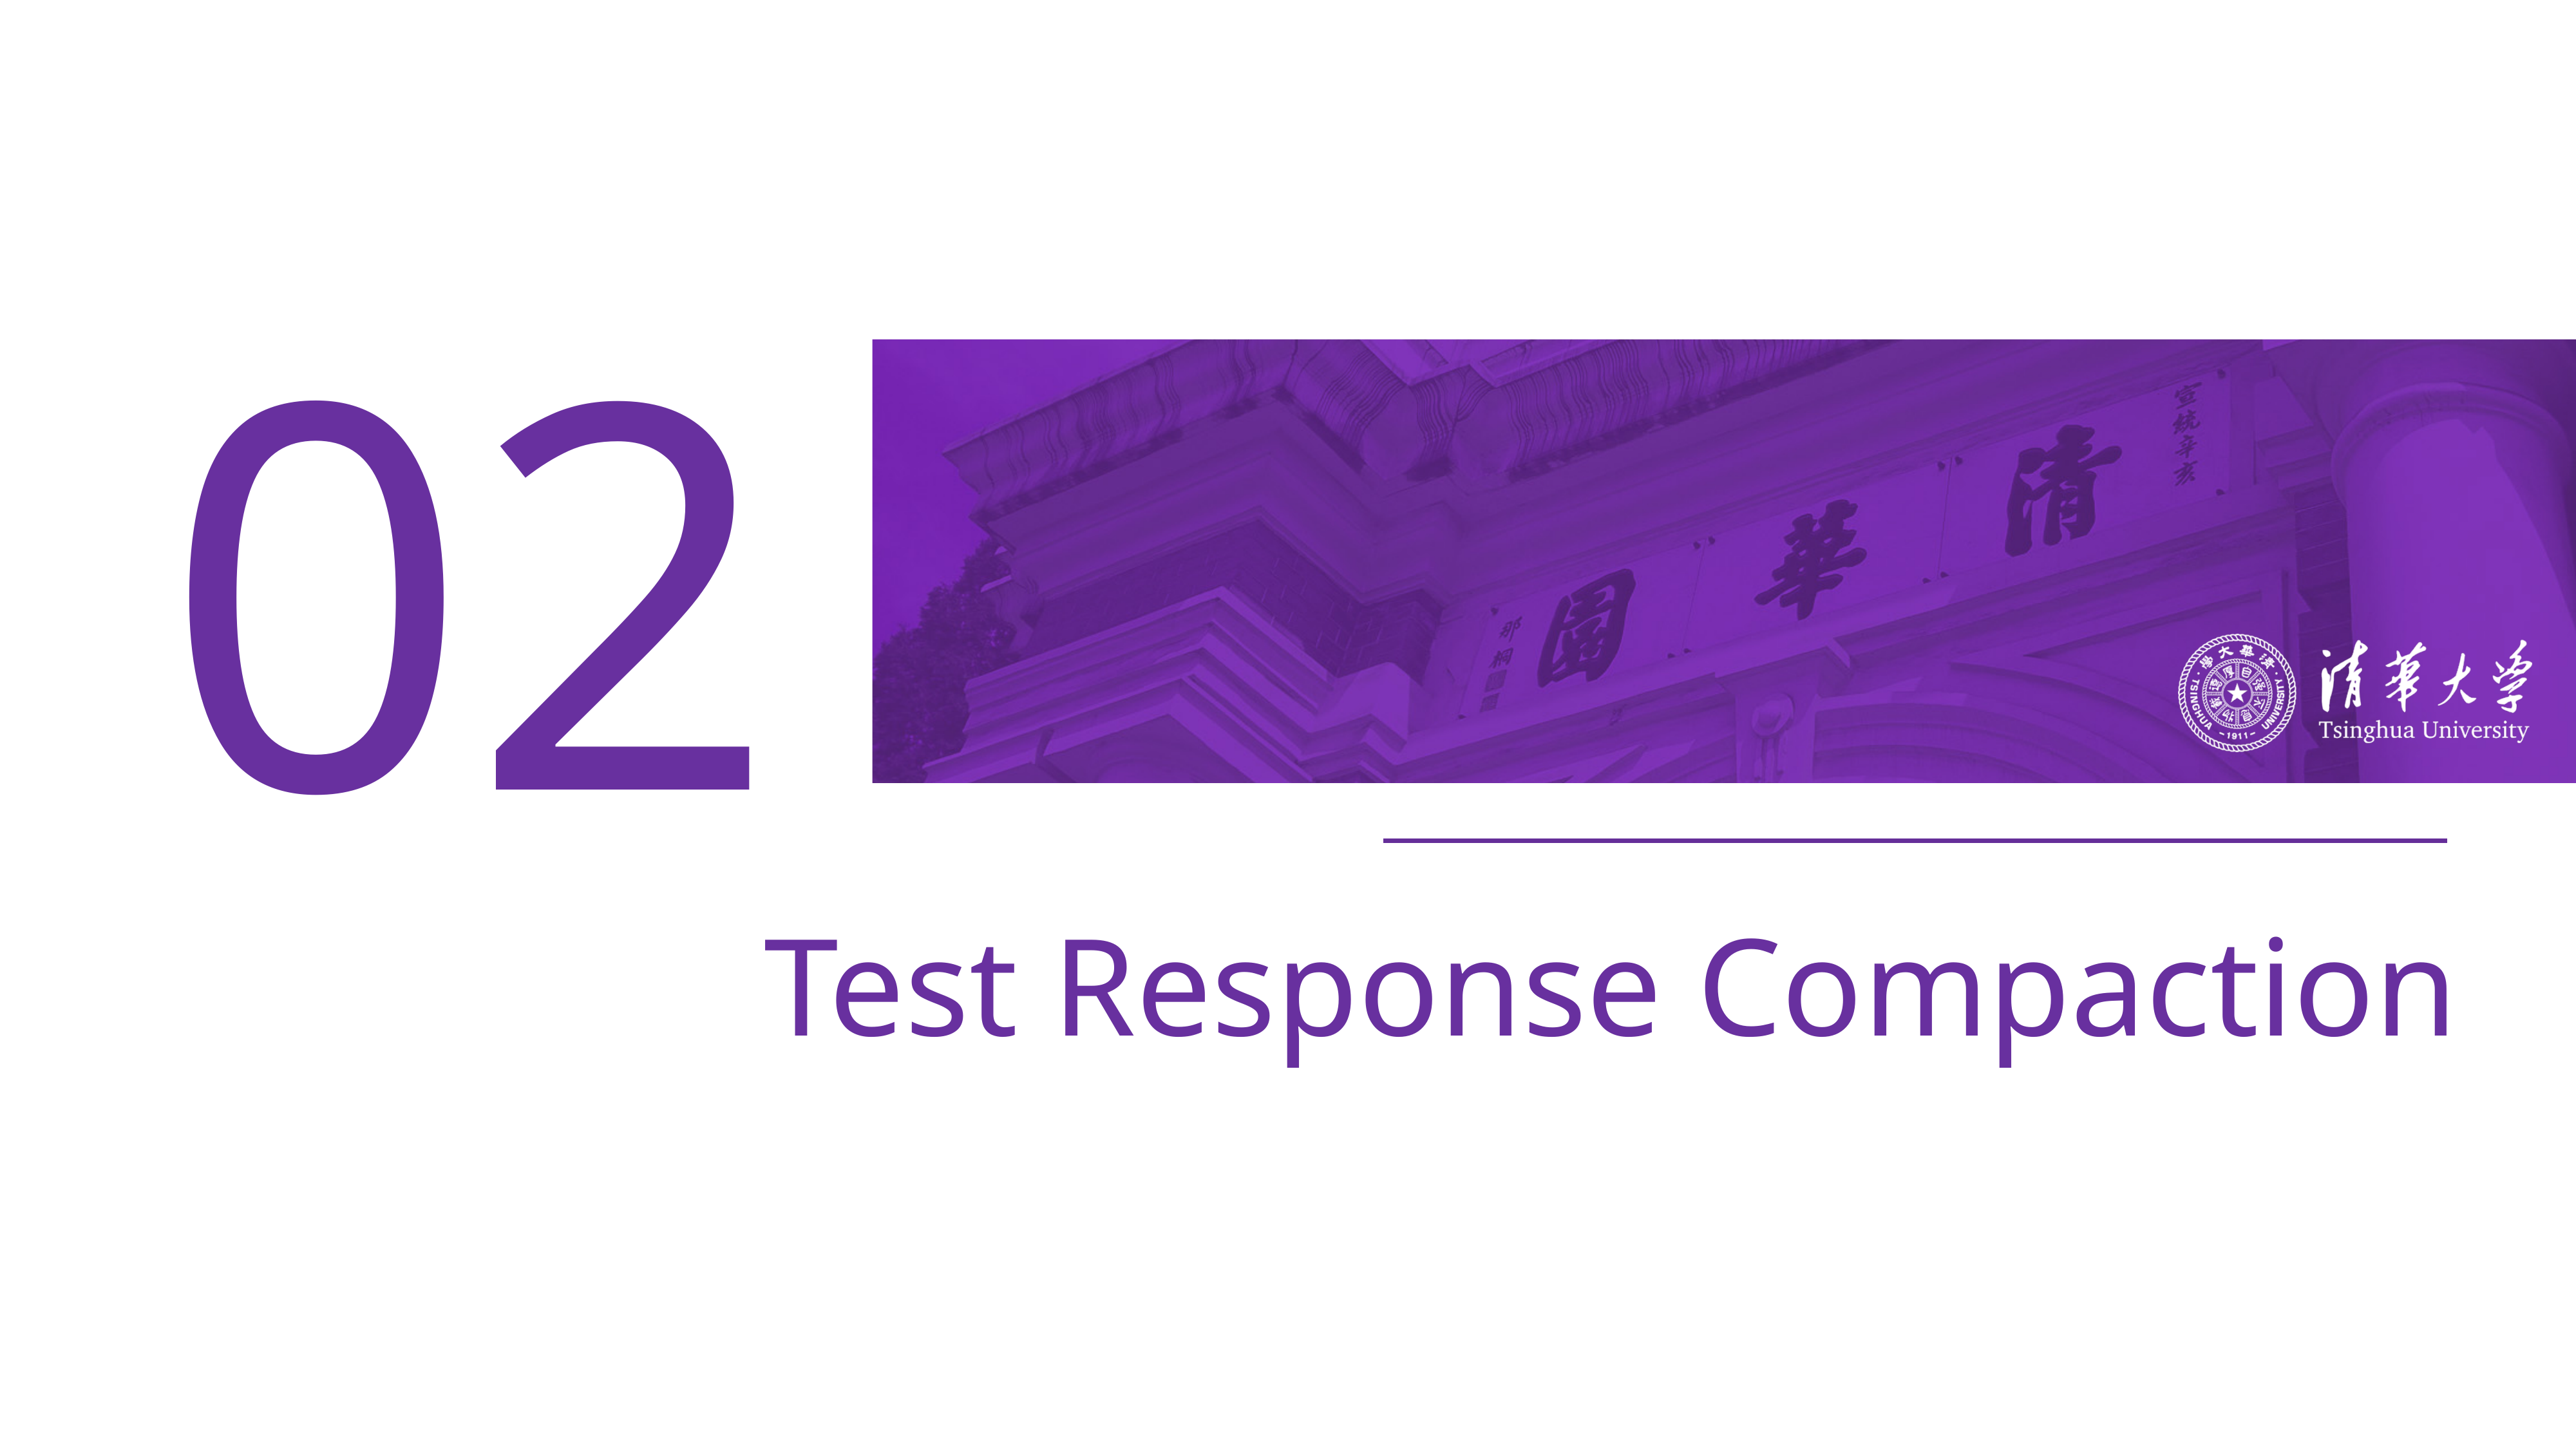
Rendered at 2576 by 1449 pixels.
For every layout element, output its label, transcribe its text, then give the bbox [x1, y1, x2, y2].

picture [872, 339, 2576, 783]
list 02 [158, 273, 803, 877]
title Test Response Compaction [652, 893, 2464, 1072]
